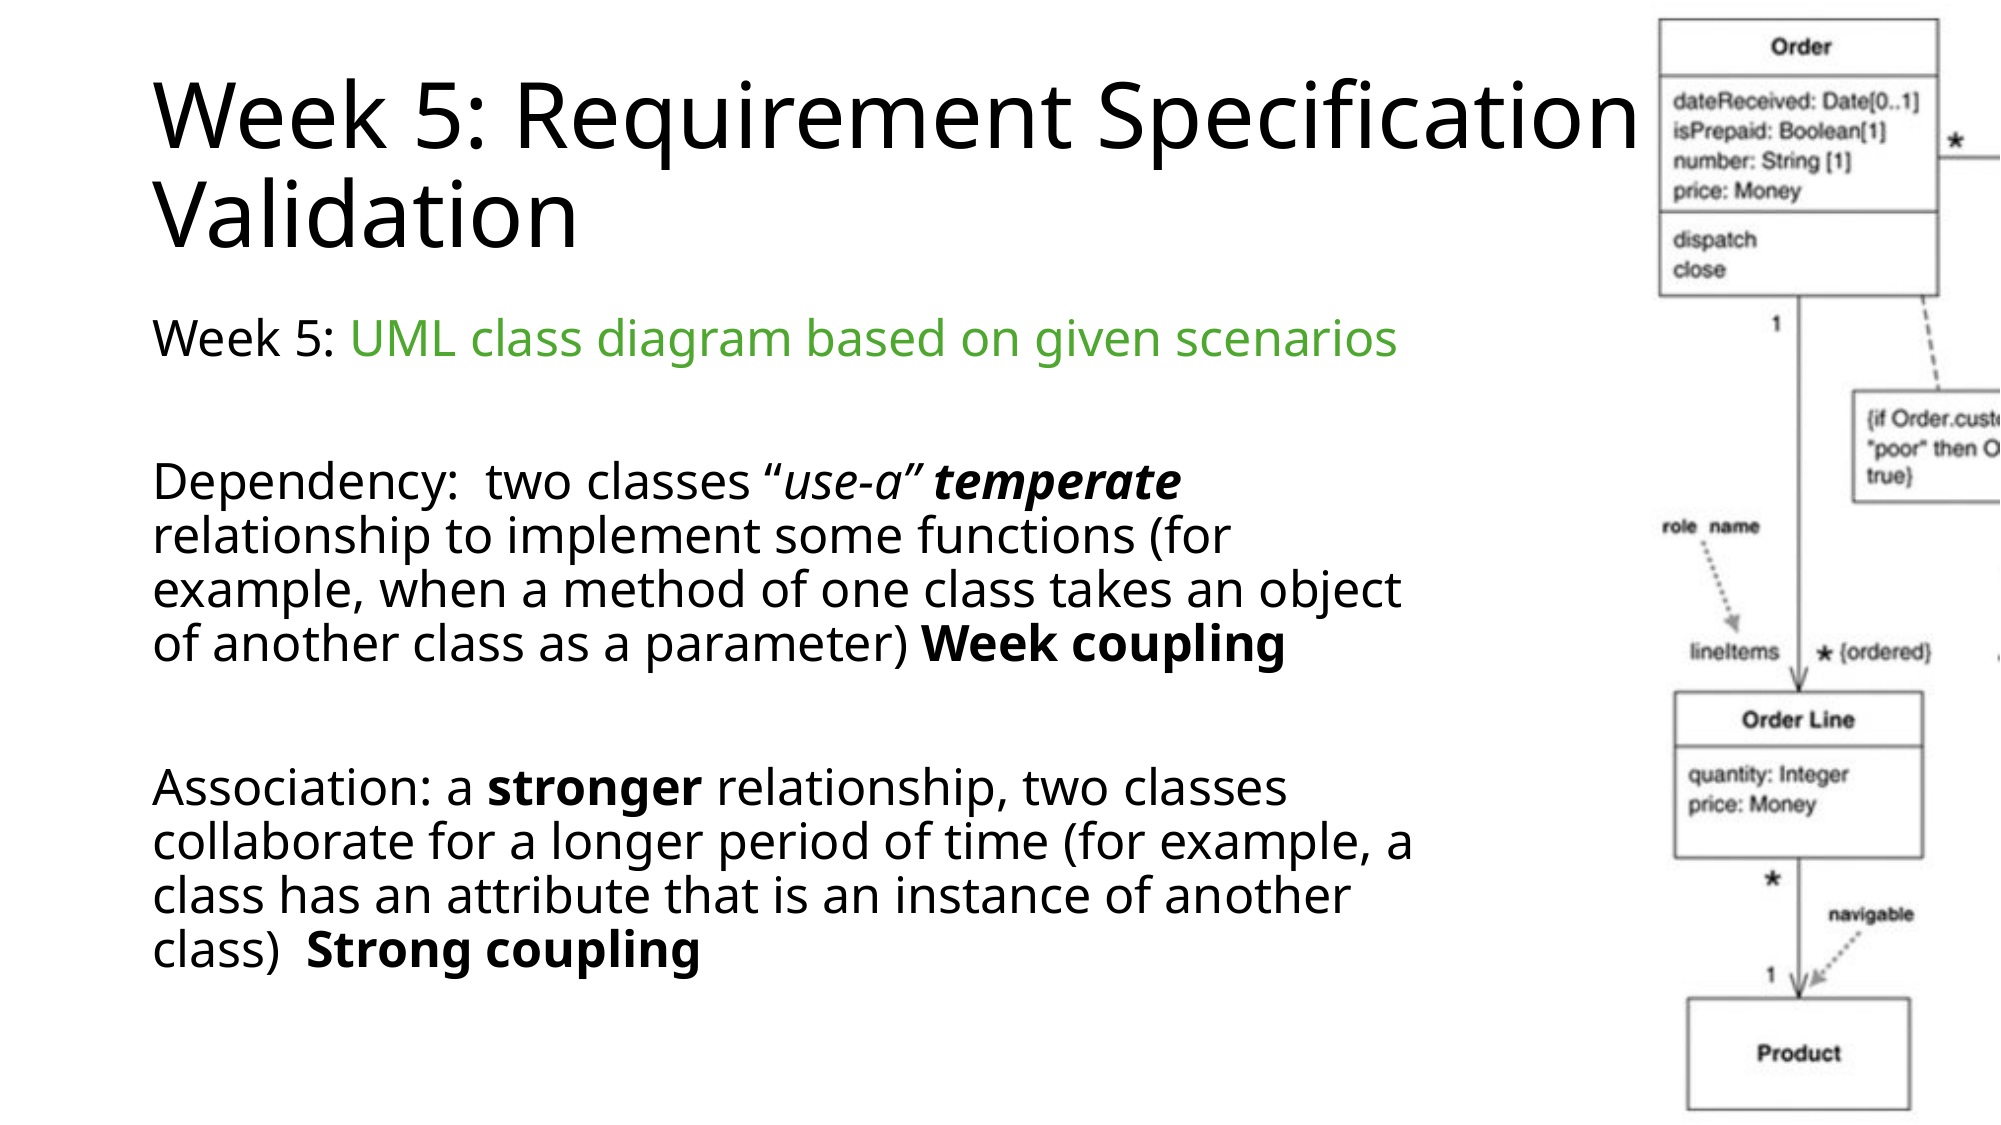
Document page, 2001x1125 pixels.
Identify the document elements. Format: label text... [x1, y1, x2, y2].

list Week 5: UML class diagram based on given scenarios Dependency: two classes “use-a” temperate relationship to implement some functions (for example, when a method of one class takes an object of another class as a parameter) Week coupling Association: a stronger relationship, two classes collaborate for a longer period of time (for example, a class has an attribute that is an instance of another class) Strong coupling [137, 305, 1466, 992]
picture [1650, 2, 2000, 1125]
title Week 5: Requirement Specification and Validation [137, 59, 1650, 278]
